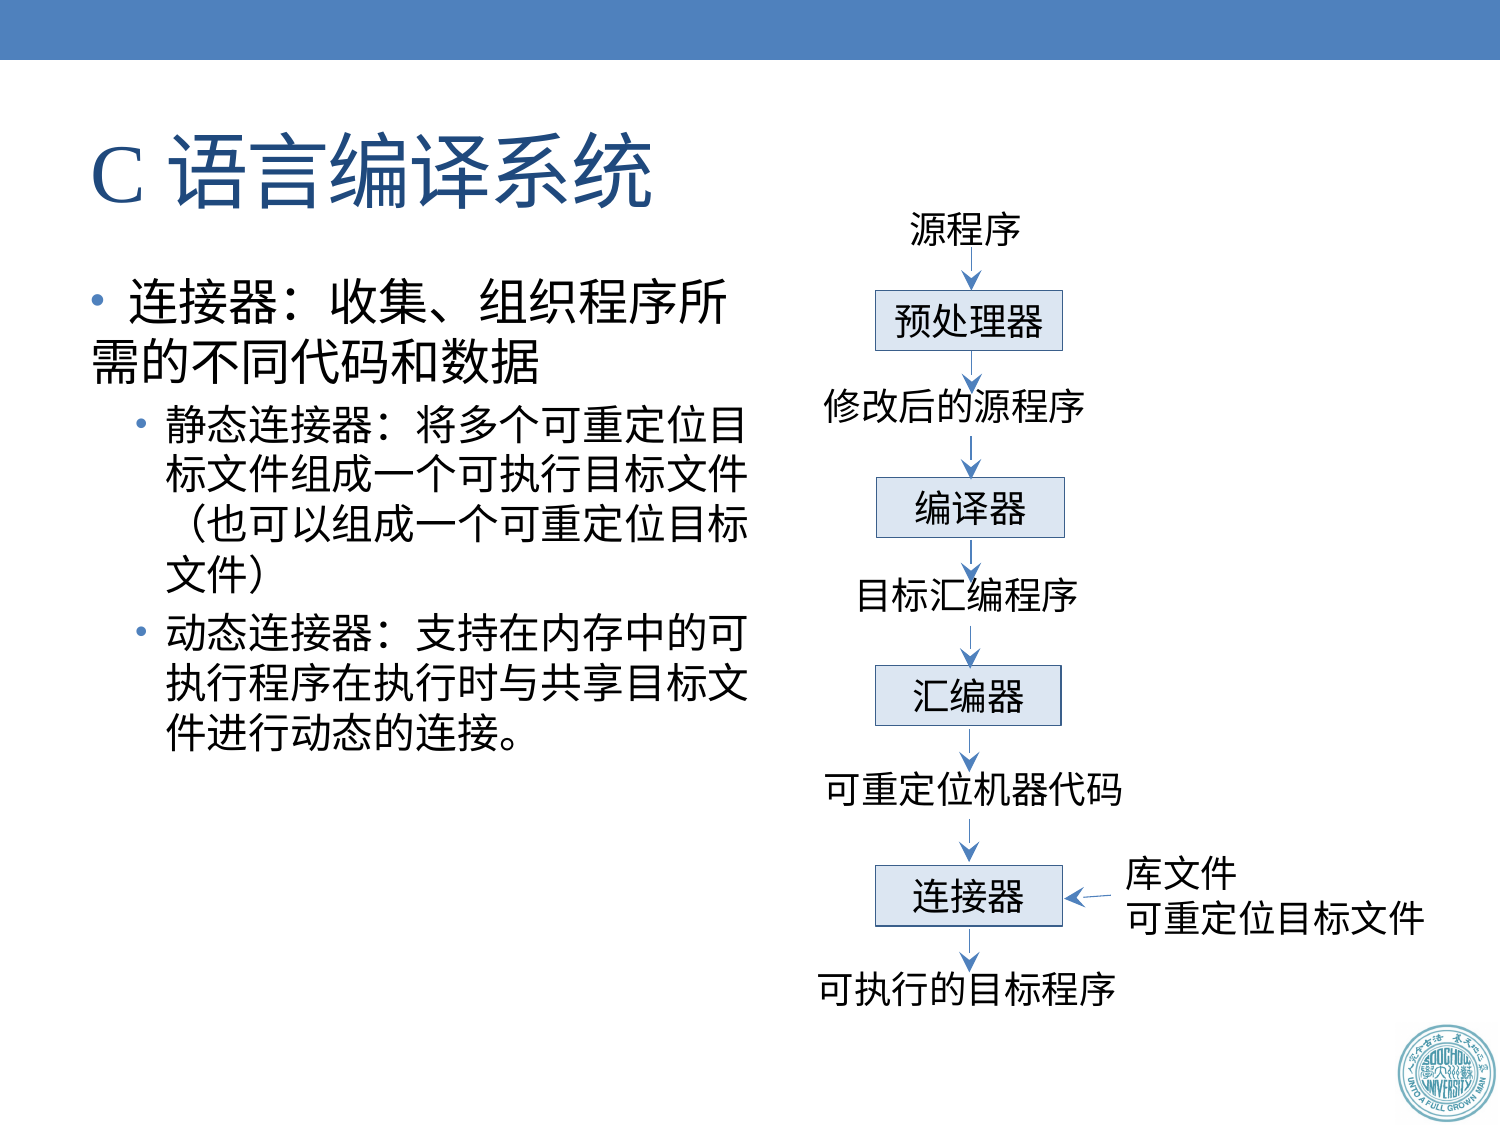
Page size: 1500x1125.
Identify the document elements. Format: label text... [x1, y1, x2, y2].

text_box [801, 197, 1491, 1020]
list 连接器：收集、组织程序所需的不同代码和数据 静态连接器：将多个可重定位目标文件组成一个可执行目标文件（也可以组成一个可重定位目标文件） 动态连接器：支持在内存中的可执行程序在执行时与共享目标文件进行动态的连接。 [75, 262, 790, 1063]
title C语言编译系统 [75, 87, 1425, 250]
